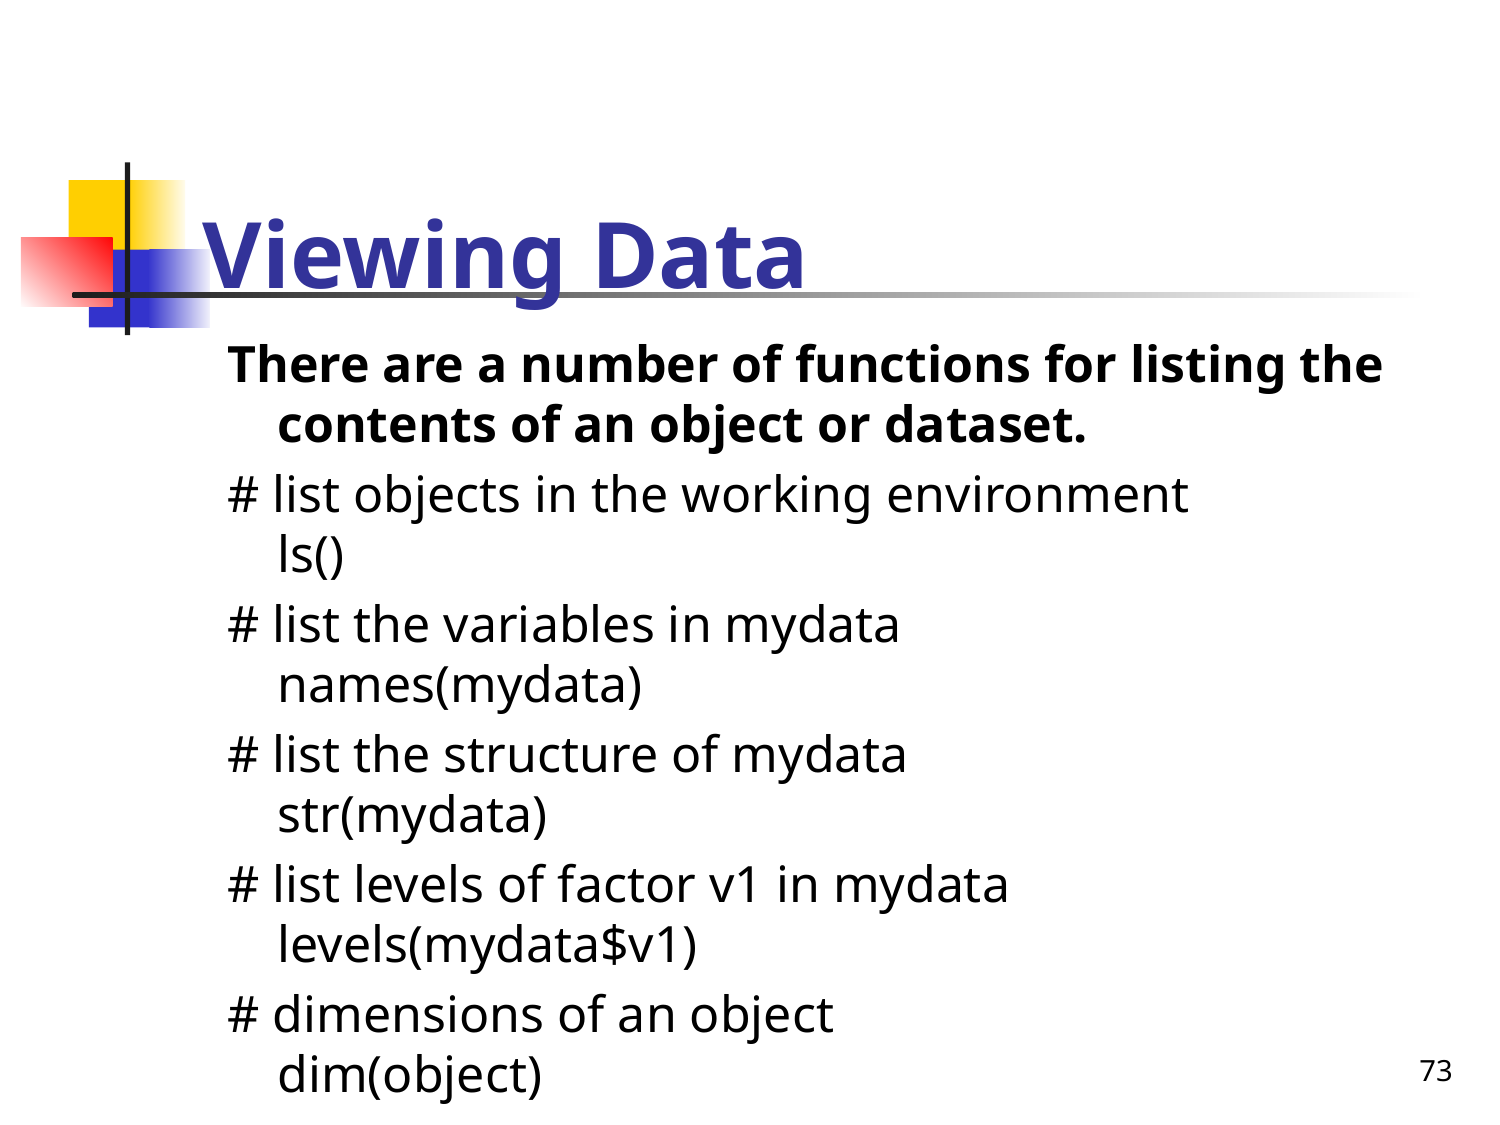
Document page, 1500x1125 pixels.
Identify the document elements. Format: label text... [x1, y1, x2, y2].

title Viewing Data [187, 74, 1467, 316]
slide_number 73 [1155, 1024, 1468, 1100]
list There are a number of functions for listing the contents of an object or dataset. # list objects in the working environment ls() # list the variables in mydata names(mydata) # list the structure of mydata str(mydata) # list levels of factor v1 in mydata levels(mydata$v1) # dimensions of an object dim(object) [62, 324, 1451, 401]
